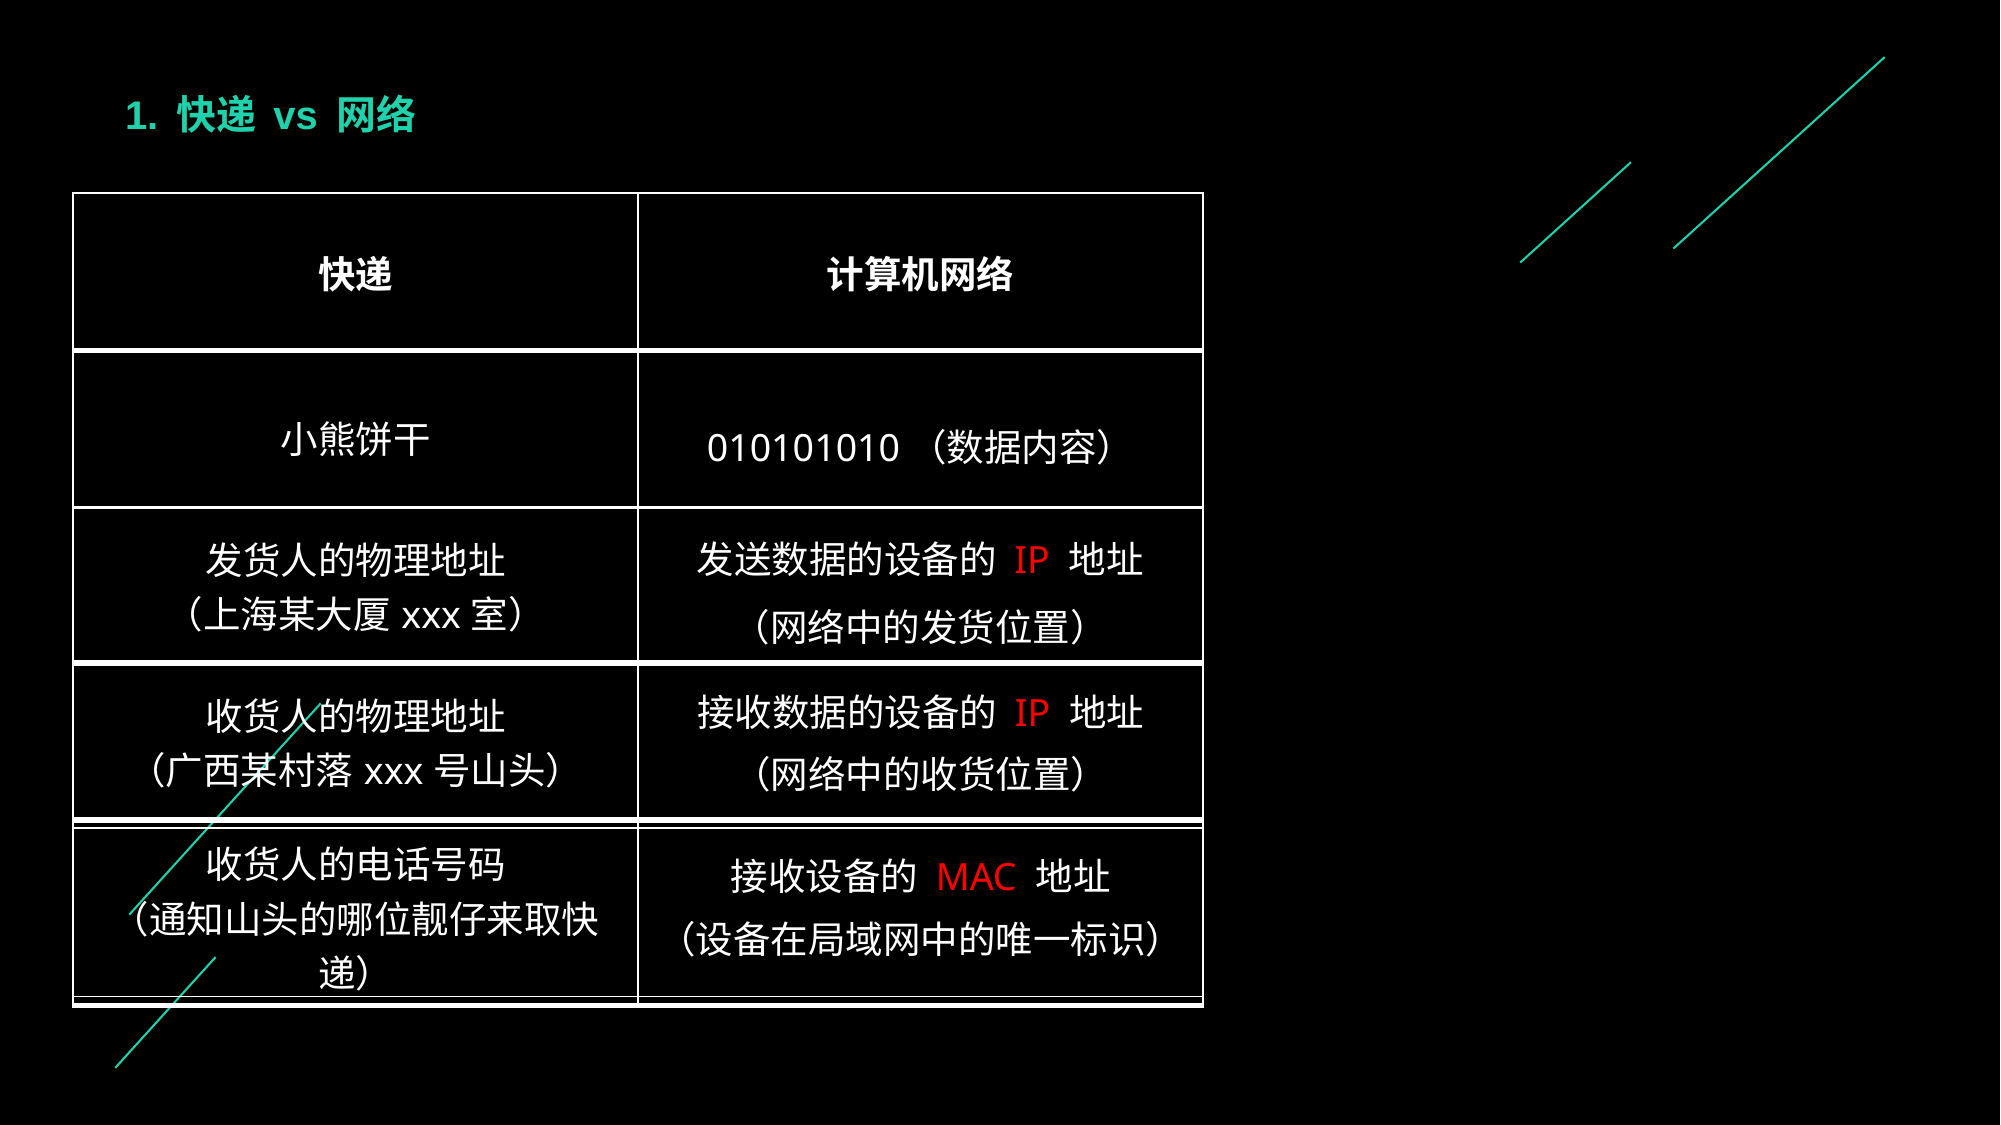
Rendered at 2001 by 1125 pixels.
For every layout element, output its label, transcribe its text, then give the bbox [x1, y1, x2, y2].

text_box 接收设备的 MAC 地址 （设备在局域网中的唯一标识） [638, 827, 1204, 984]
table_header 计算机网络 [639, 194, 1202, 348]
text_box 接收数据的设备的 IP 地址 （网络中的收货位置） [638, 663, 1204, 815]
table_header [639, 984, 1202, 1003]
text_box 小熊饼干 [73, 350, 639, 507]
table_cell [639, 823, 1202, 827]
table_header 发货人的物理地址 （上海某大厦xxx室） [74, 508, 637, 660]
title 1. 快递 vs 网络 [109, 72, 1891, 146]
text_box 发送数据的设备的 IP 地址 （网络中的发货位置） [637, 510, 1203, 660]
table_header 收货人的电话号码 （通知山头的哪位靓仔来取快递） [74, 829, 637, 1003]
table_header 收货人的物理地址 （广西某村落xxx号山头） [74, 664, 637, 817]
table_header 快递 [74, 194, 637, 348]
text_box 010101010（数据内容） [638, 357, 1204, 507]
table_cell [74, 823, 637, 827]
table_cell [639, 353, 1202, 357]
